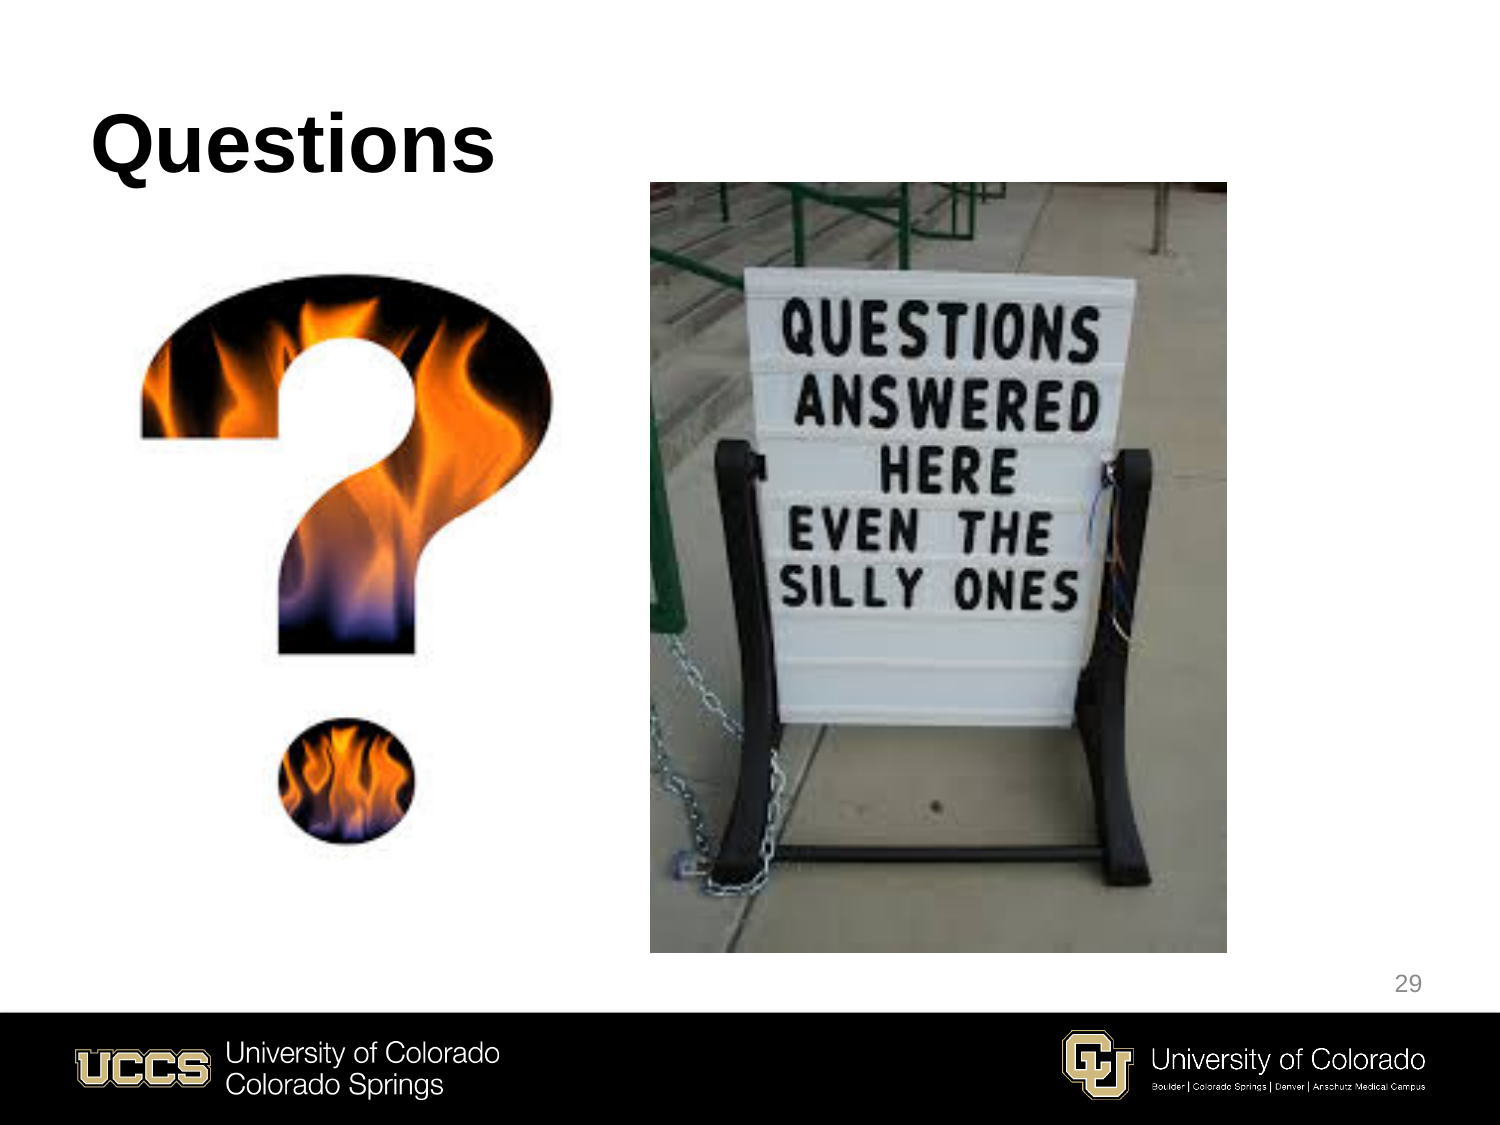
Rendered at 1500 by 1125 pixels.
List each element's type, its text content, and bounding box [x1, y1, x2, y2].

picture [49, 262, 651, 863]
slide_number 29 [1087, 952, 1438, 1013]
picture [75, 1041, 499, 1100]
picture [1062, 1030, 1425, 1100]
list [649, 182, 1227, 953]
title Questions [75, 45, 1425, 233]
